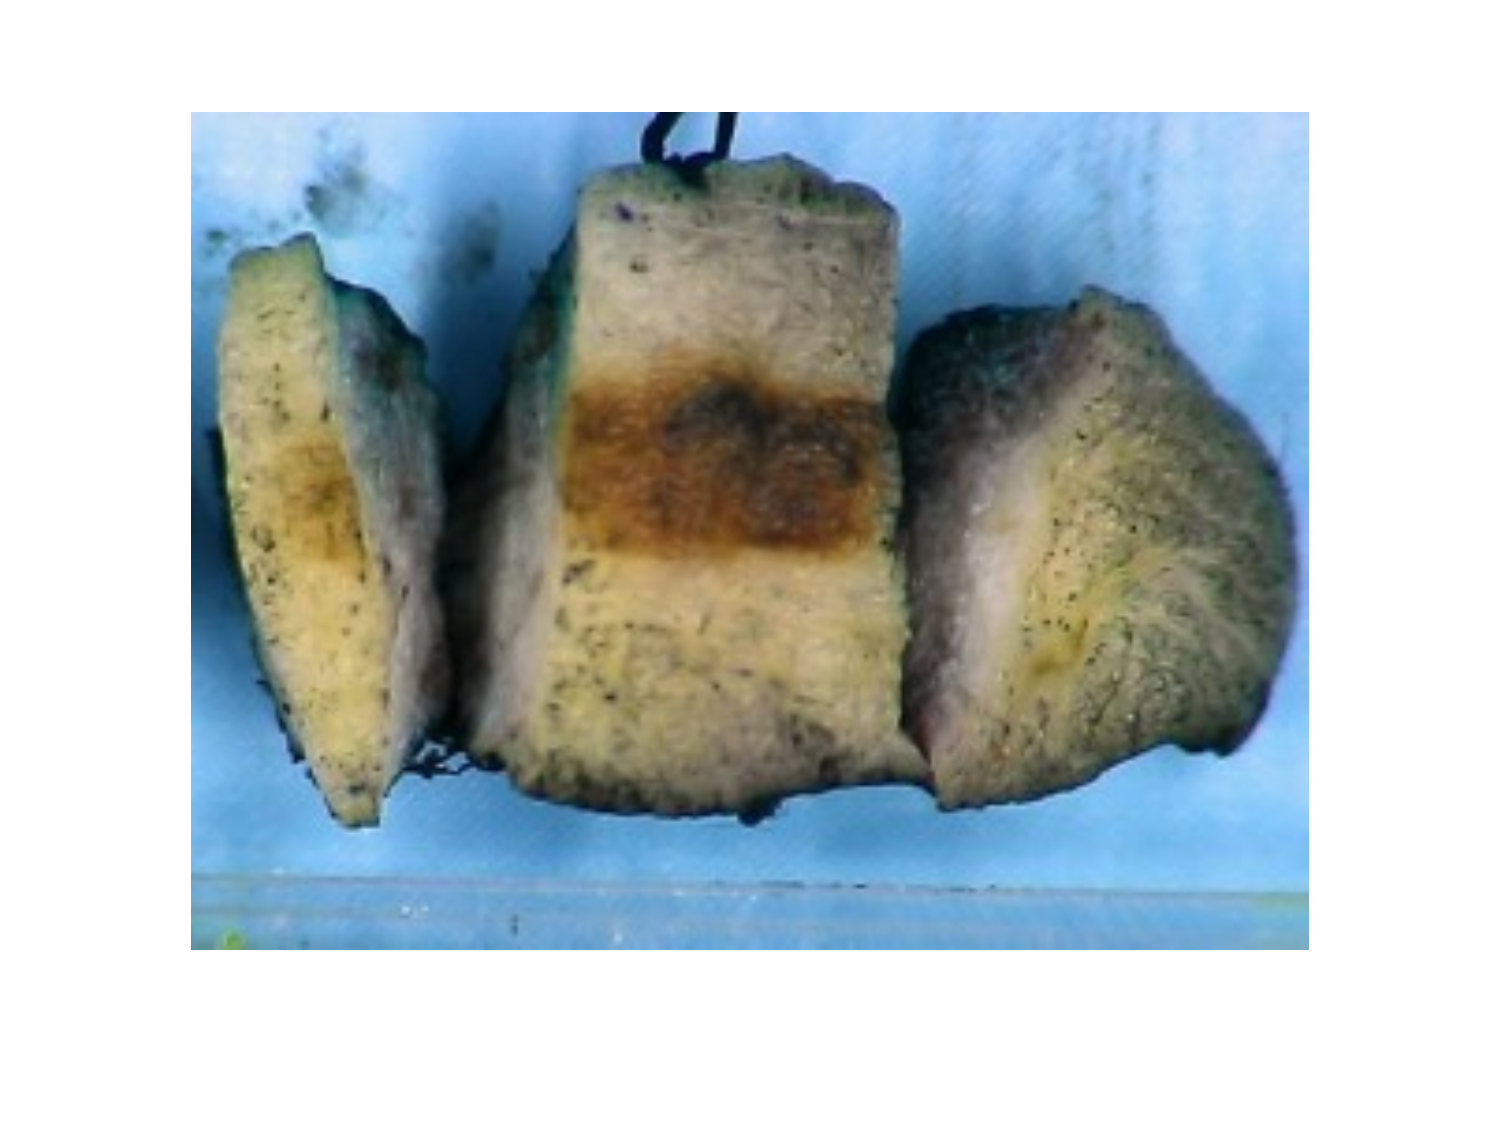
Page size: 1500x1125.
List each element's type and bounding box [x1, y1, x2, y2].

picture [191, 112, 1309, 951]
